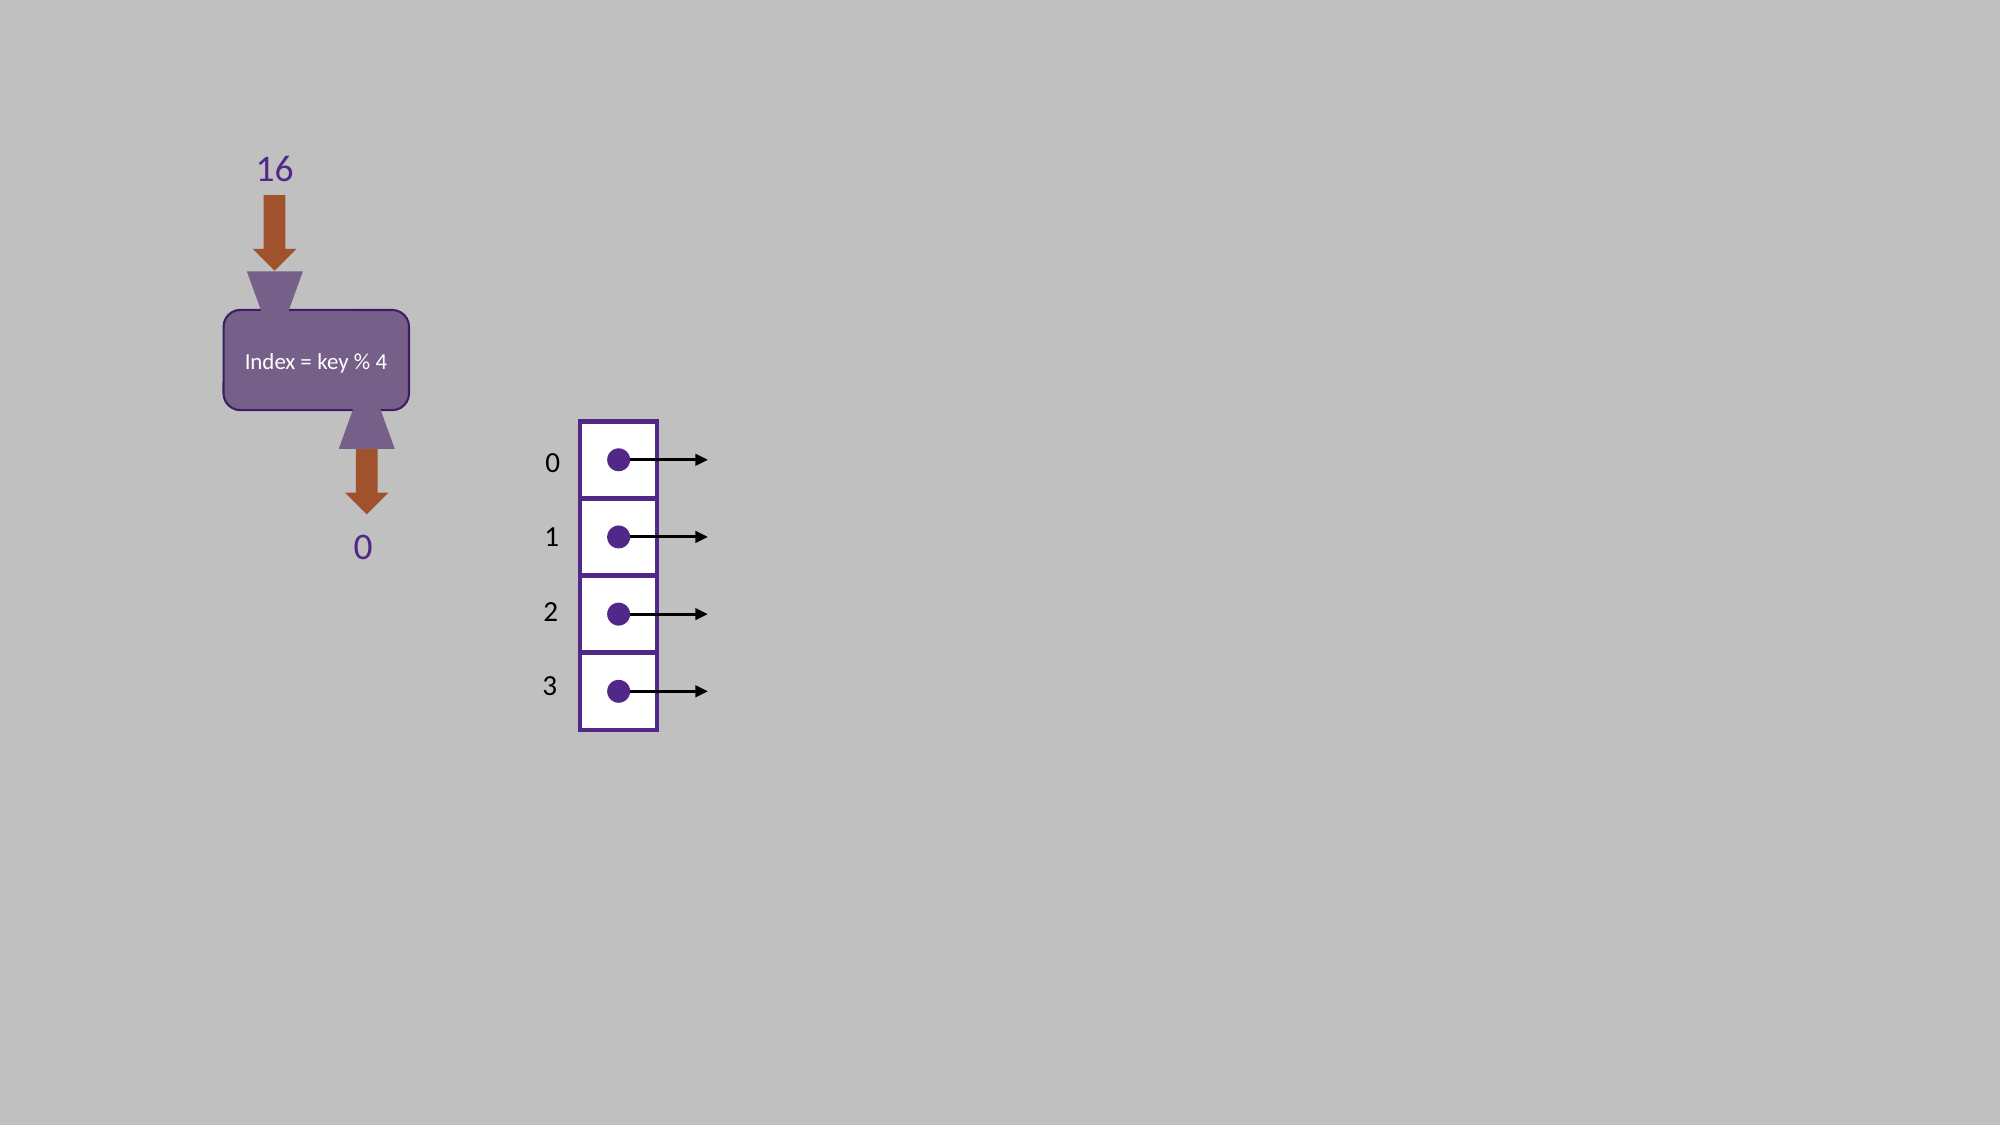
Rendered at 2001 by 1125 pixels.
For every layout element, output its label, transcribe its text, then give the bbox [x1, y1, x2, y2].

text_box 16 [240, 136, 309, 196]
text_box Index = key % 4 [222, 308, 411, 412]
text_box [580, 575, 658, 652]
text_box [580, 421, 658, 498]
text_box [342, 450, 392, 514]
text_box [250, 196, 299, 273]
text_box 3 [527, 658, 573, 709]
text_box 1 [529, 510, 575, 561]
text_box [337, 368, 397, 450]
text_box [580, 498, 658, 575]
text_box [245, 270, 305, 352]
text_box 0 [338, 514, 388, 575]
text_box 2 [528, 584, 574, 635]
text_box 0 [530, 436, 576, 487]
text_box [580, 652, 658, 730]
